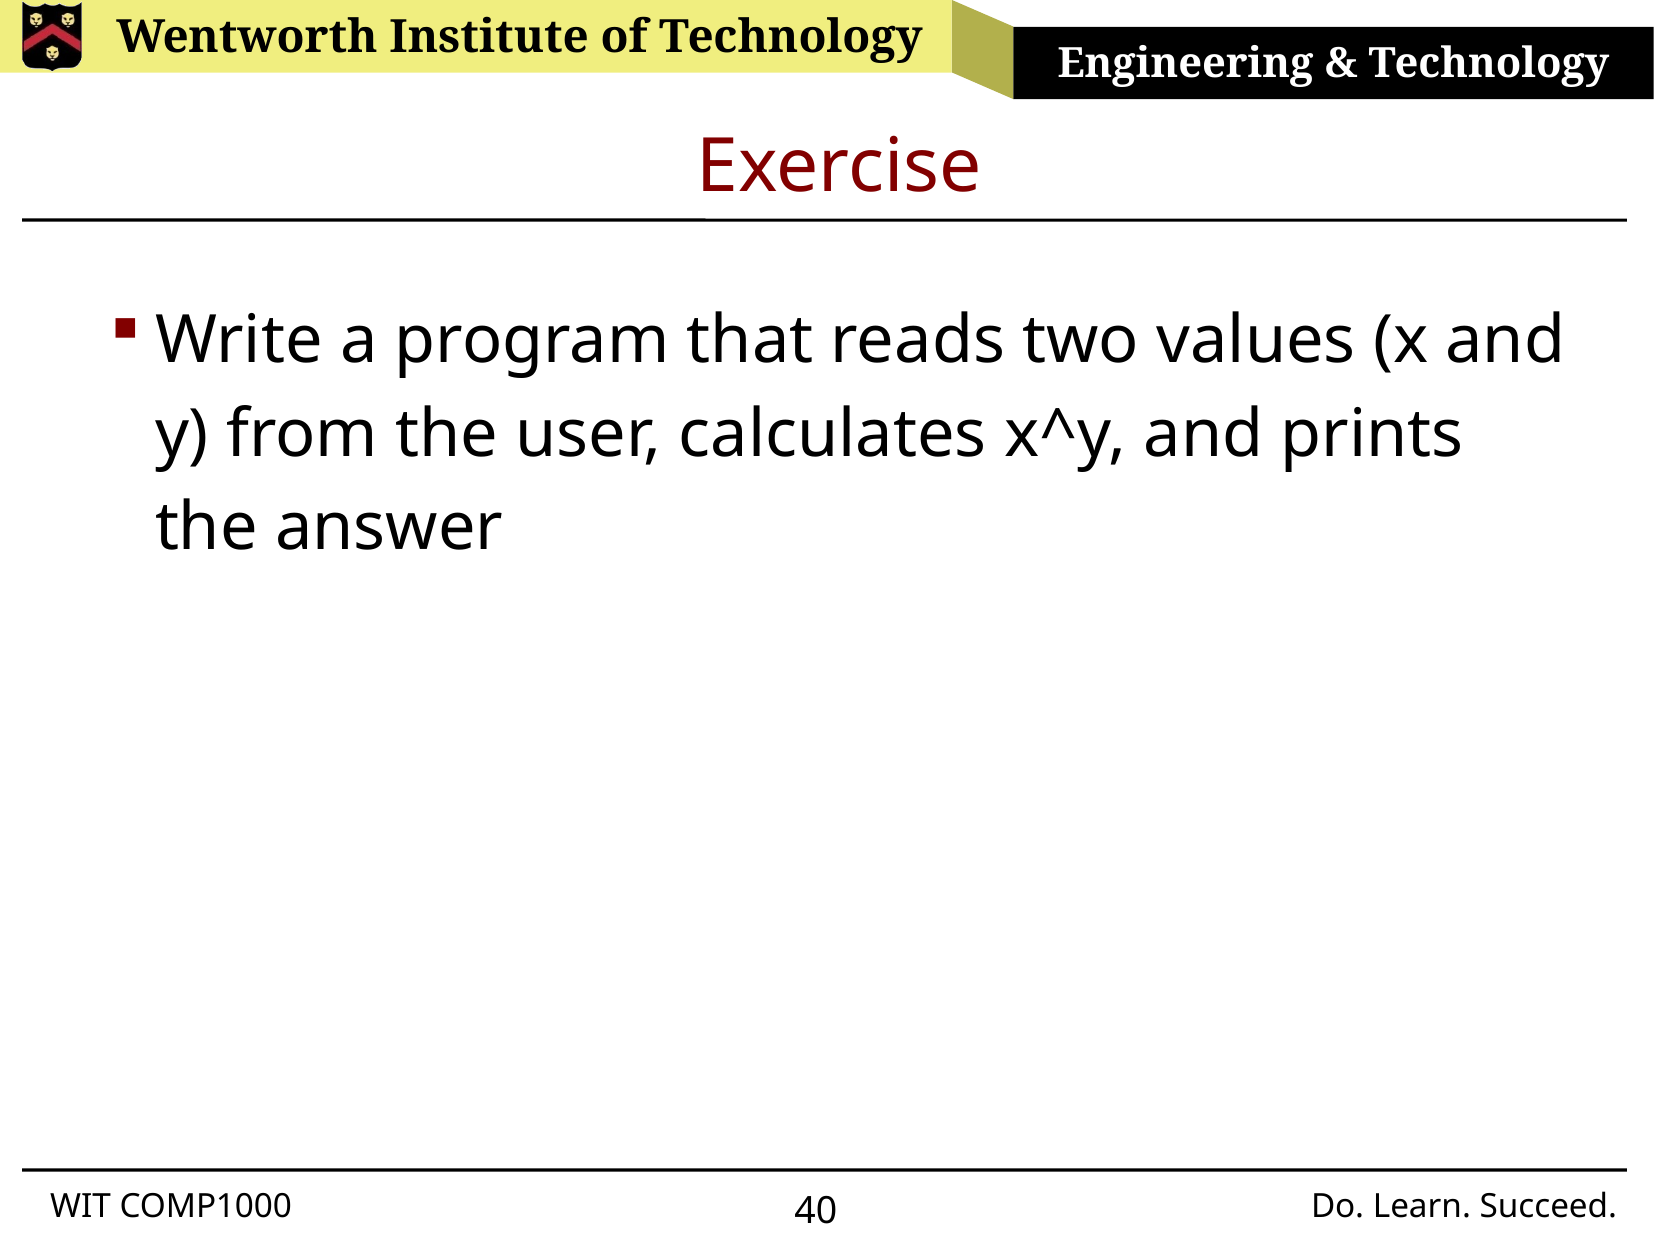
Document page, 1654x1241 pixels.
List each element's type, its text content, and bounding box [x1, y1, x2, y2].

picture [22, 0, 82, 72]
list Write a program that reads two values (x and y) from the user, calculates x^y, and prints the answer [79, 282, 1580, 1108]
title Exercise [201, 50, 1477, 258]
